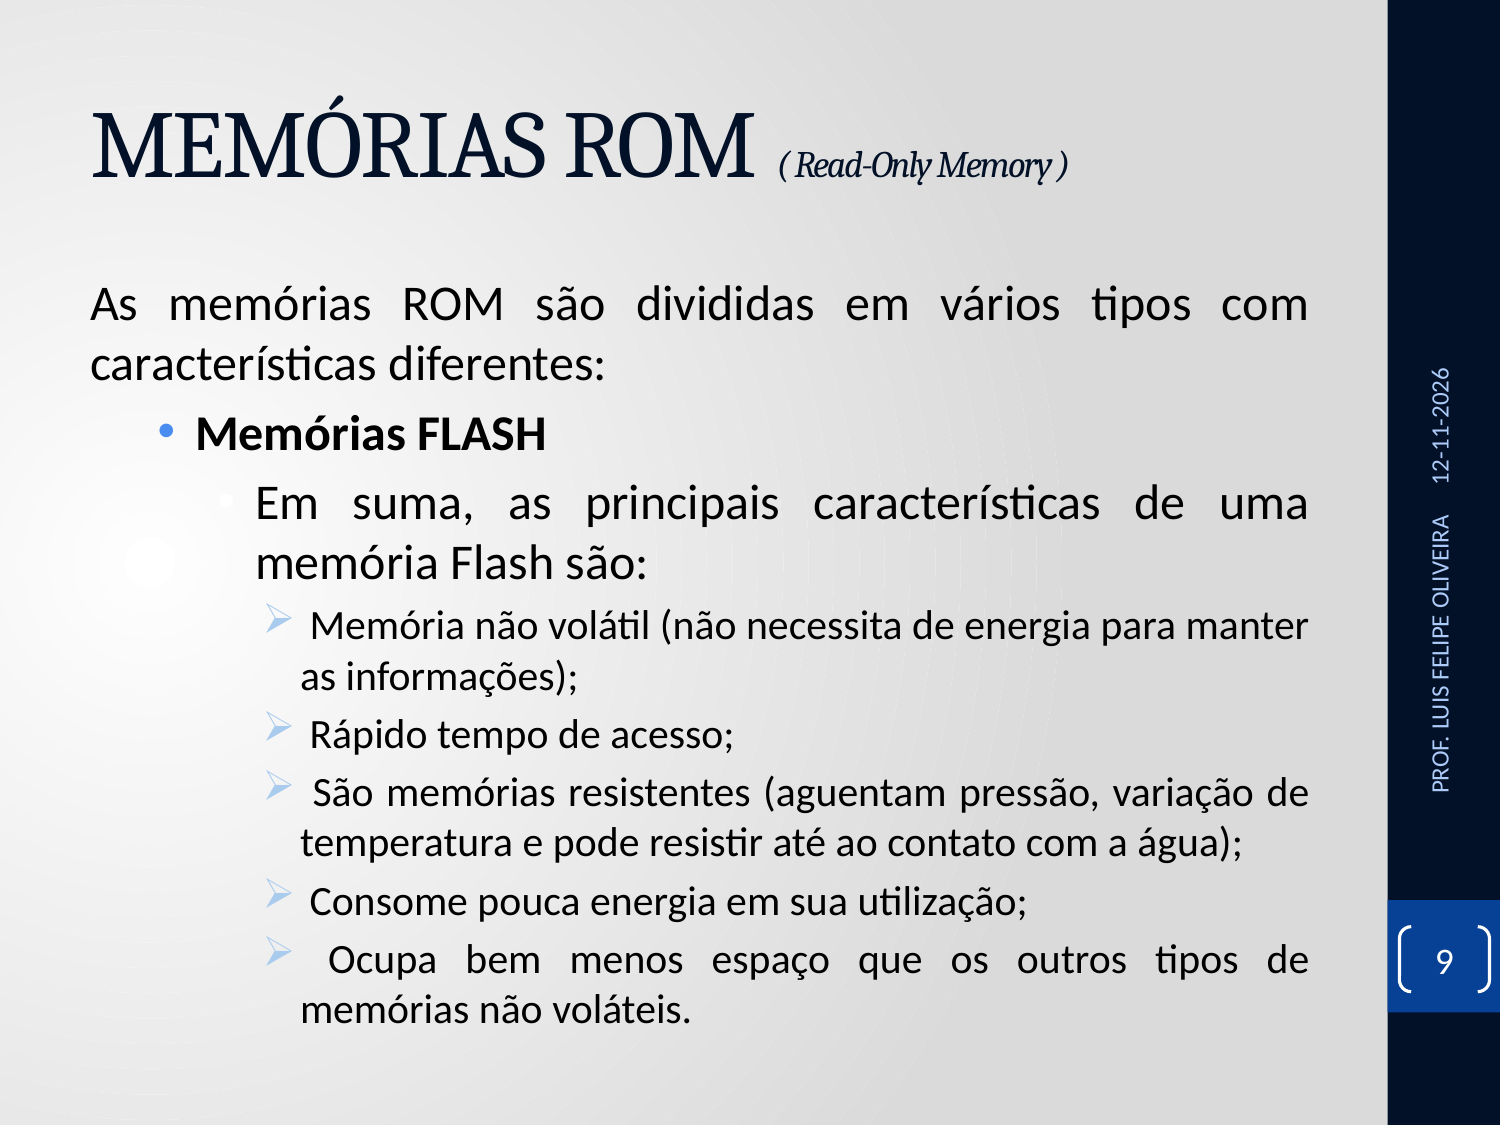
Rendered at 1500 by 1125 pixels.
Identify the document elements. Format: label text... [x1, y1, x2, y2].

list As memórias ROM são divididas em vários tipos com características diferentes: Memórias FLASH Em suma, as principais características de uma memória Flash são: Memória não volátil (não necessita de energia para manter as informações); Rápido tempo de acesso; São memórias resistentes (aguentam pressão, variação de temperatura e pode resistir até ao contato com a água); Consome pouca energia em sua utilização; Ocupa bem menos espaço que os outros tipos de memórias não voláteis. [75, 262, 1325, 1050]
slide_number 9 [1397, 925, 1492, 994]
title MEMÓRIAS ROM ( Read-Only Memory ) [75, 45, 1325, 233]
footer PROF. LUIS FELIPE OLIVEIRA [1408, 500, 1469, 889]
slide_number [1408, 100, 1469, 500]
